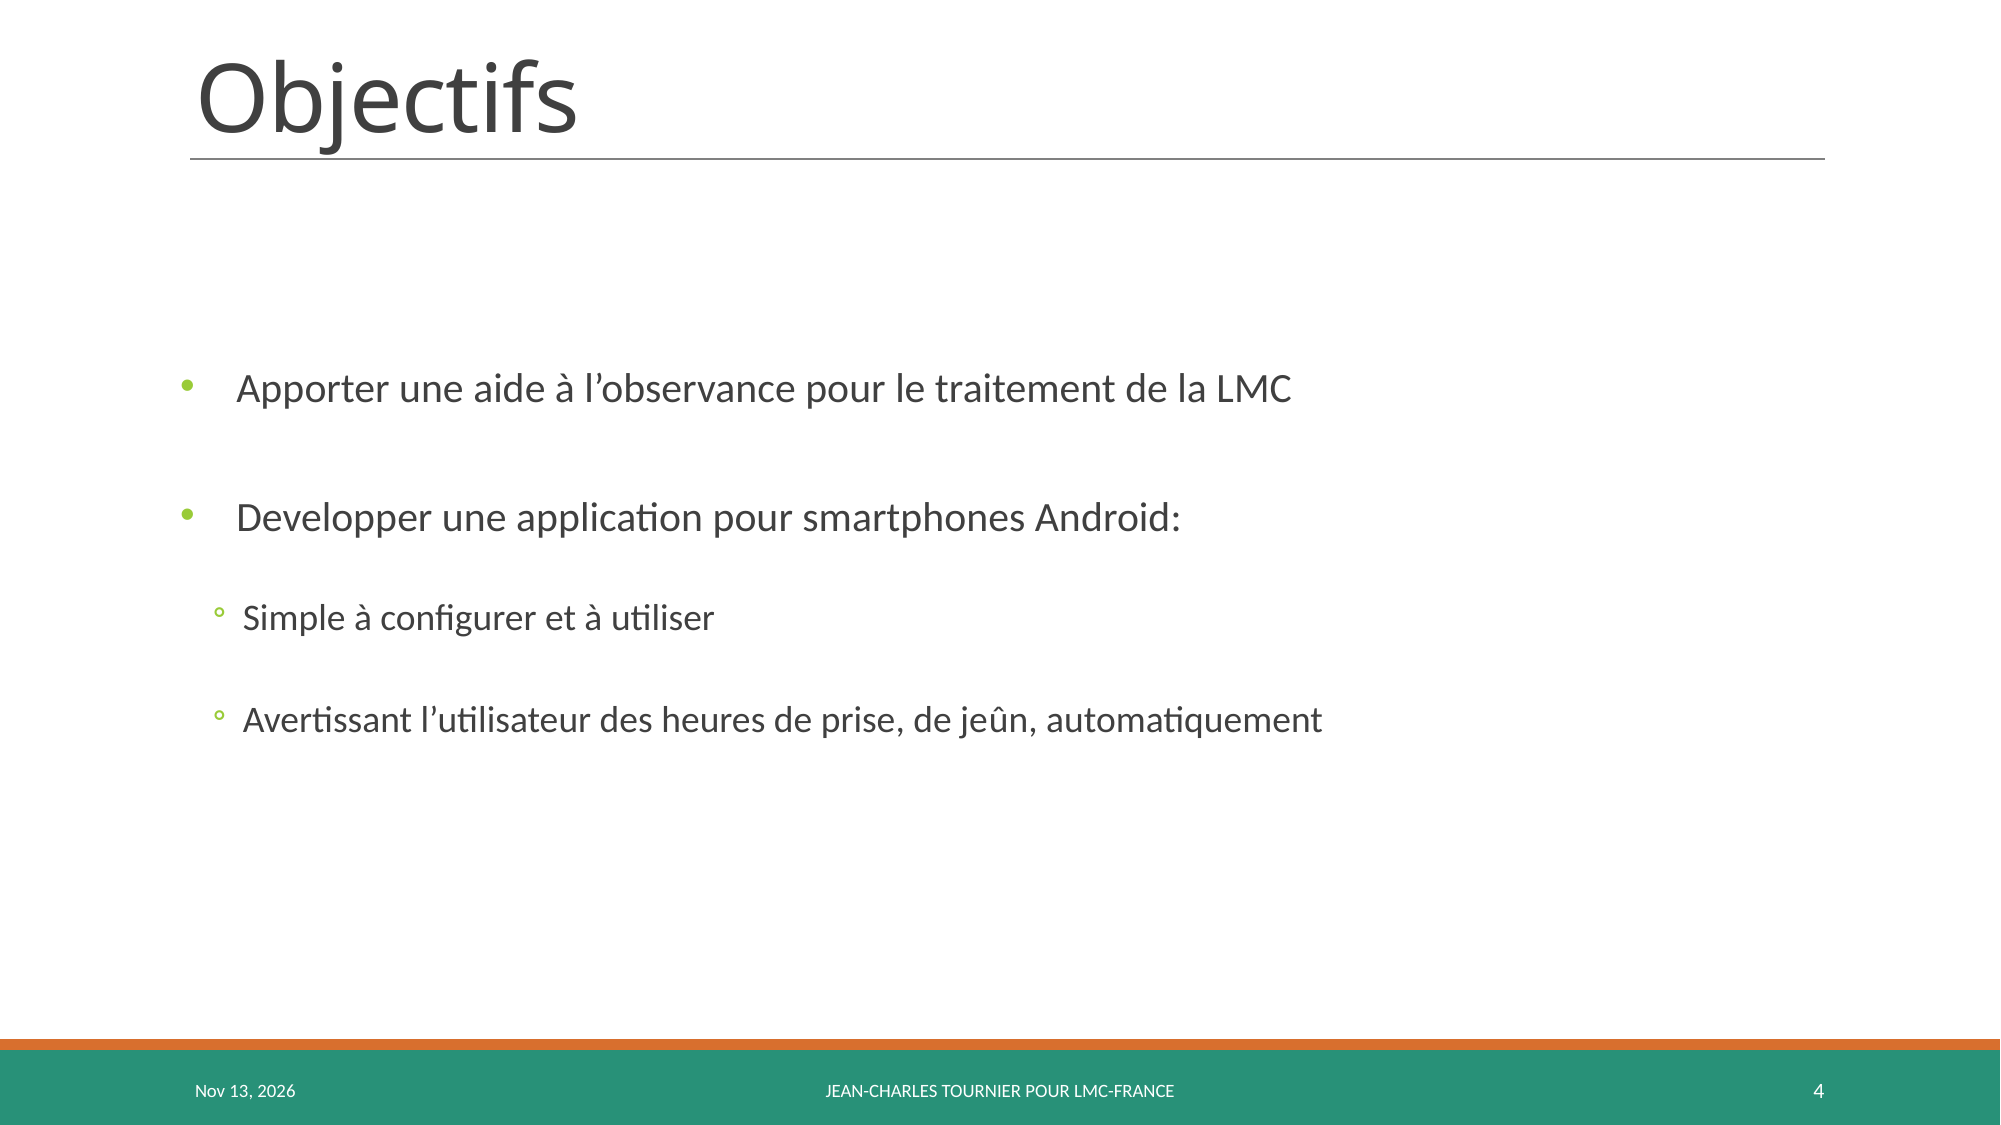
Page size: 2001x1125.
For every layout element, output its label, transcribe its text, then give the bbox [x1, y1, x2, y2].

list Apporter une aide à l’observance pour le traitement de la LMC Developper une application pour smartphones Android: Simple à configurer et à utiliser Avertissant l’utilisateur des heures de prise, de jeûn, automatiquement [180, 302, 1830, 963]
slide_number 4 [1624, 1059, 1840, 1120]
title Objectifs [180, 47, 1830, 159]
slide_number 23-Dec-15 [180, 1059, 586, 1120]
footer Jean-Charles Tournier pour LMC-France [604, 1059, 1396, 1120]
